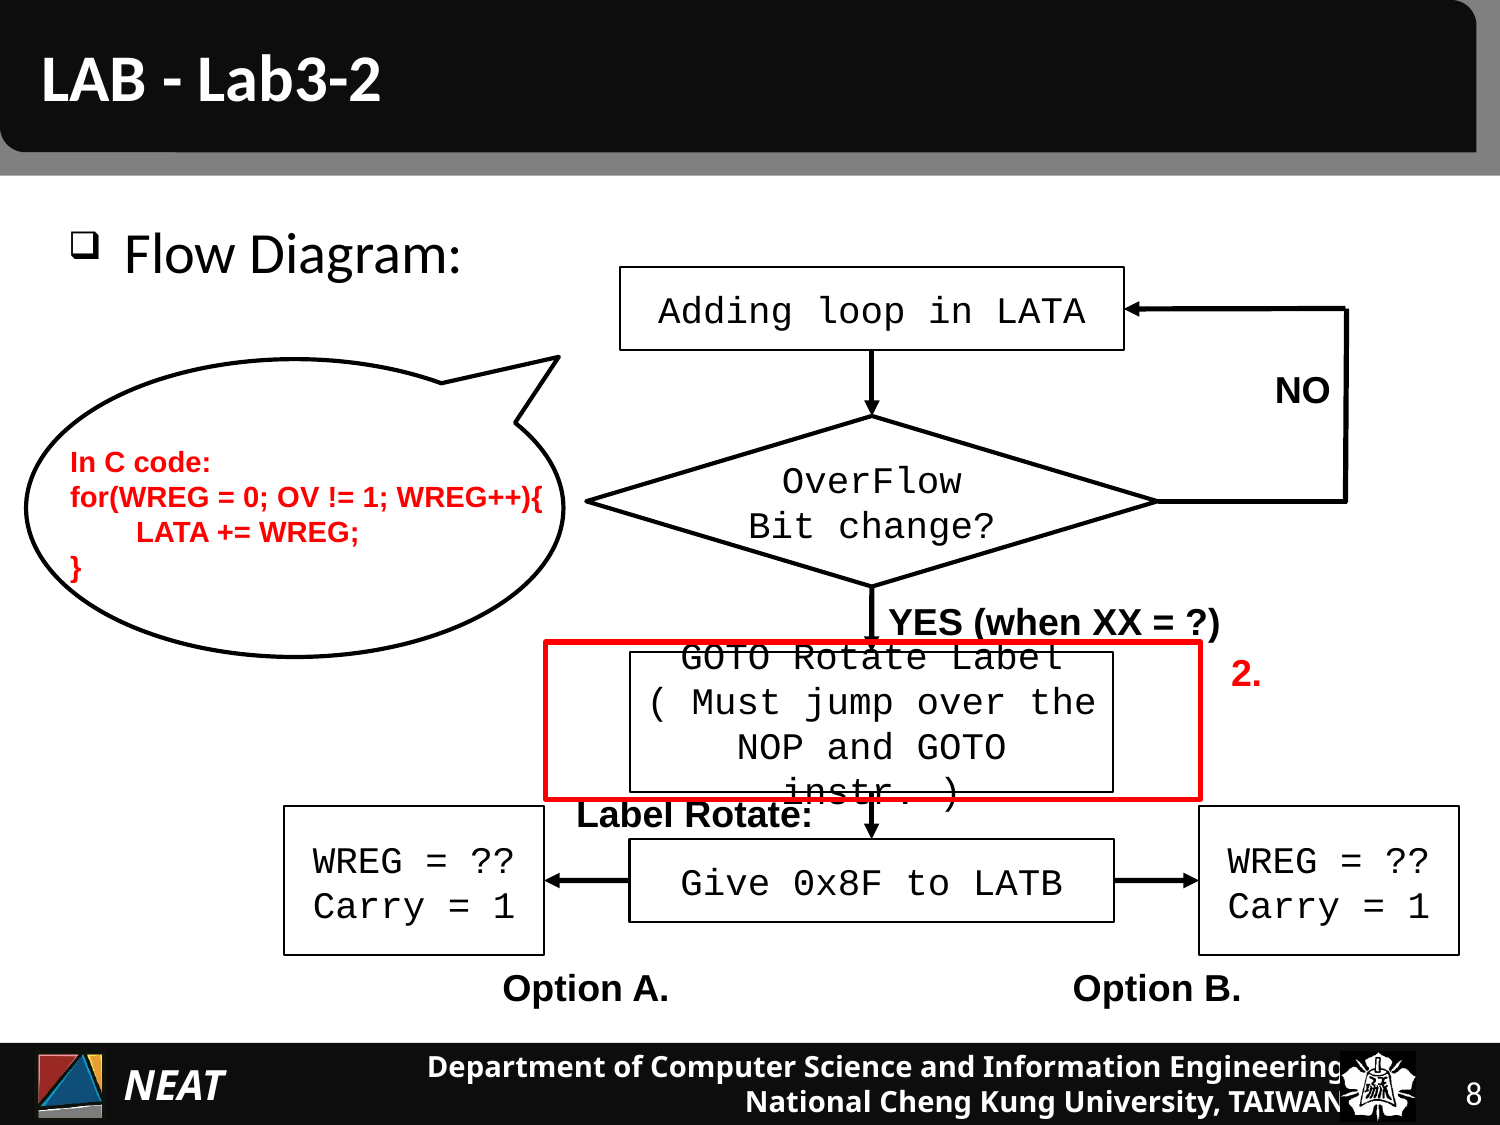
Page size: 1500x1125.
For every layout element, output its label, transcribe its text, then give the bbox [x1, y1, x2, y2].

picture [34, 1050, 106, 1121]
text_box Option A. [487, 956, 685, 1017]
text_box NO [1260, 359, 1340, 419]
text_box [68, 591, 522, 660]
text_box [57, 354, 561, 435]
list Flow Diagram: [53, 208, 1500, 1005]
text_box In C code: for(WREG = 0; OV != 1; WREG++){ LATA += WREG; } [55, 435, 559, 591]
text_box OverFlow Bit change? [584, 414, 1159, 589]
text_box Label Rotate: [561, 801, 839, 843]
text_box WREG = ?? Carry = 1 [1197, 804, 1461, 957]
text_box WREG = ?? Carry = 1 [282, 804, 546, 957]
picture [1340, 1051, 1416, 1122]
text_box YES (when XX = ?) [875, 590, 1237, 651]
title LAB - Lab3-2 [26, 0, 1376, 149]
text_box [559, 475, 566, 542]
text_box Give 0x8F to LATB [627, 837, 1116, 924]
text_box Adding loop in LATA [618, 265, 1126, 352]
text_box [23, 437, 55, 579]
text_box 2. [1216, 641, 1288, 702]
text_box [544, 640, 1203, 801]
text_box Option B. [1057, 956, 1257, 1017]
